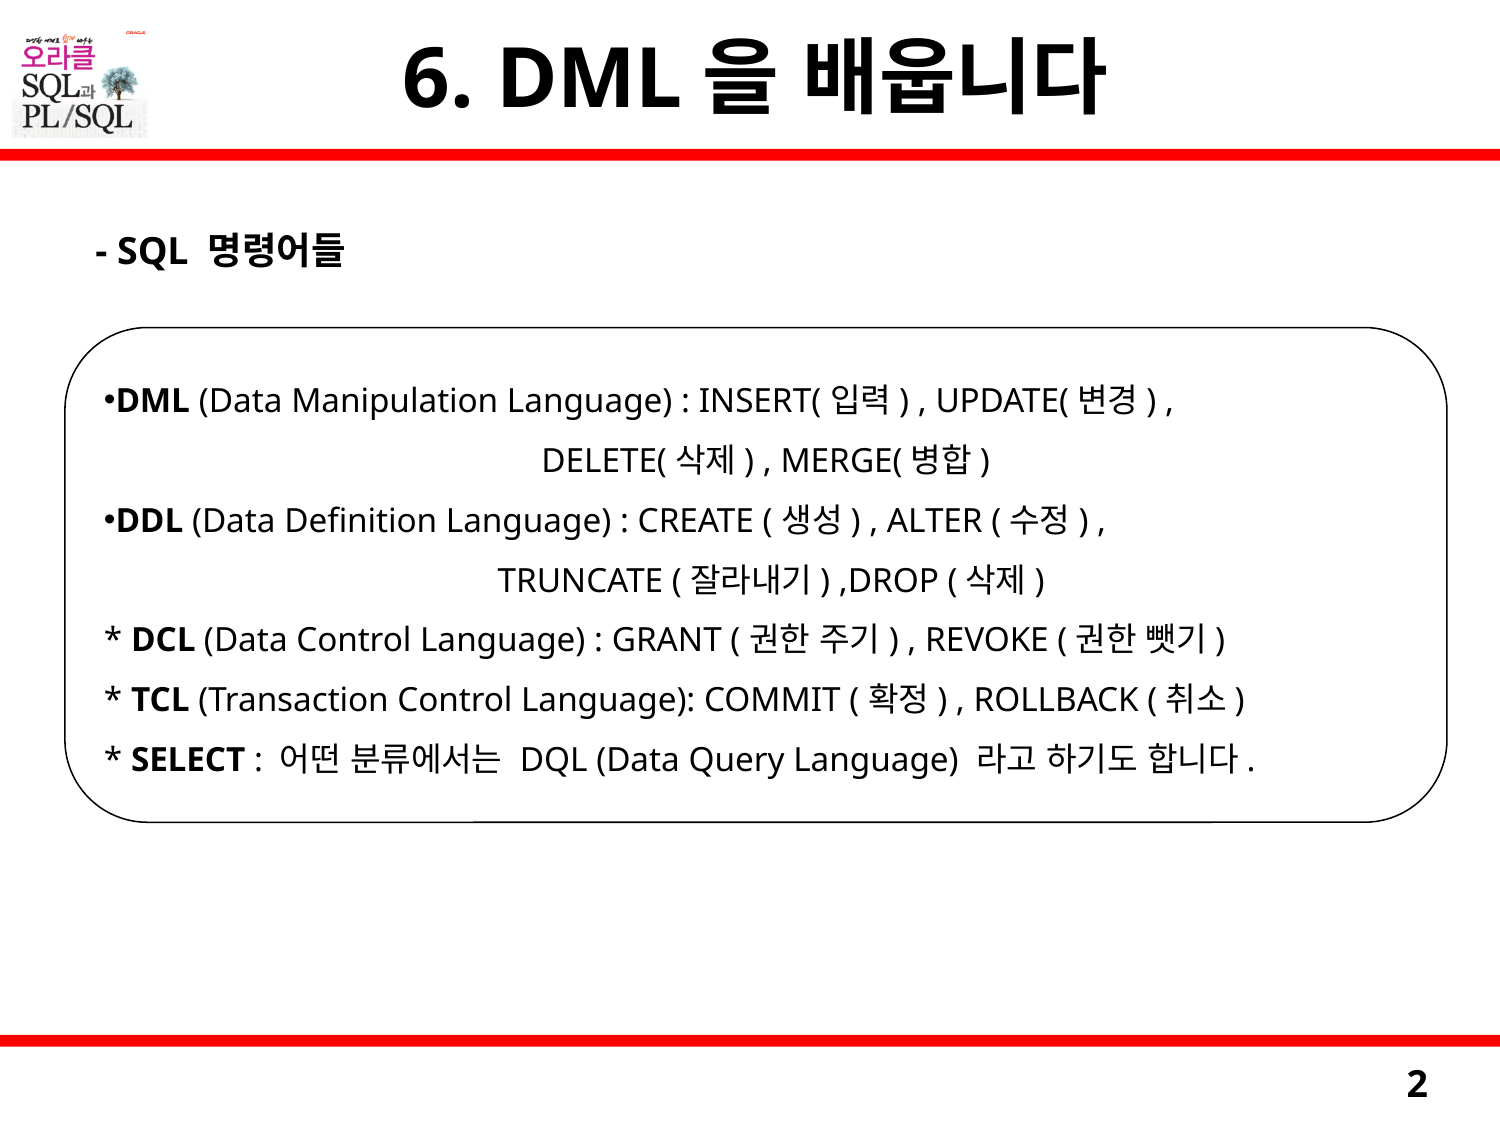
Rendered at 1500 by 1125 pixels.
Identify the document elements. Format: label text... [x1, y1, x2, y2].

text_box 2 [1362, 1056, 1473, 1108]
text_box - SQL 명령어들 [74, 205, 386, 293]
text_box DML (Data Manipulation Language) : INSERT(입력) , UPDATE(변경) , DELETE(삭제) , MERGE(병합) DDL (Data Definition Language) : CREATE (생성) , ALTER (수정) , TRUNCATE (잘라내기) ,DROP (삭제) * DCL (Data Control Language) : GRANT (권한 주기) , REVOKE (권한 뺏기) * TCL (Transaction Control Language): COMMIT (확정) , ROLLBACK (취소) * SELECT : 어떤 분류에서는 DQL (Data Query Language) 라고 하기도 합니다. [64, 327, 1447, 823]
text_box [0, 147, 1500, 163]
text_box 6. DML을 배웁니다 [252, 0, 1260, 151]
picture [11, 19, 148, 138]
text_box [0, 1033, 1500, 1049]
